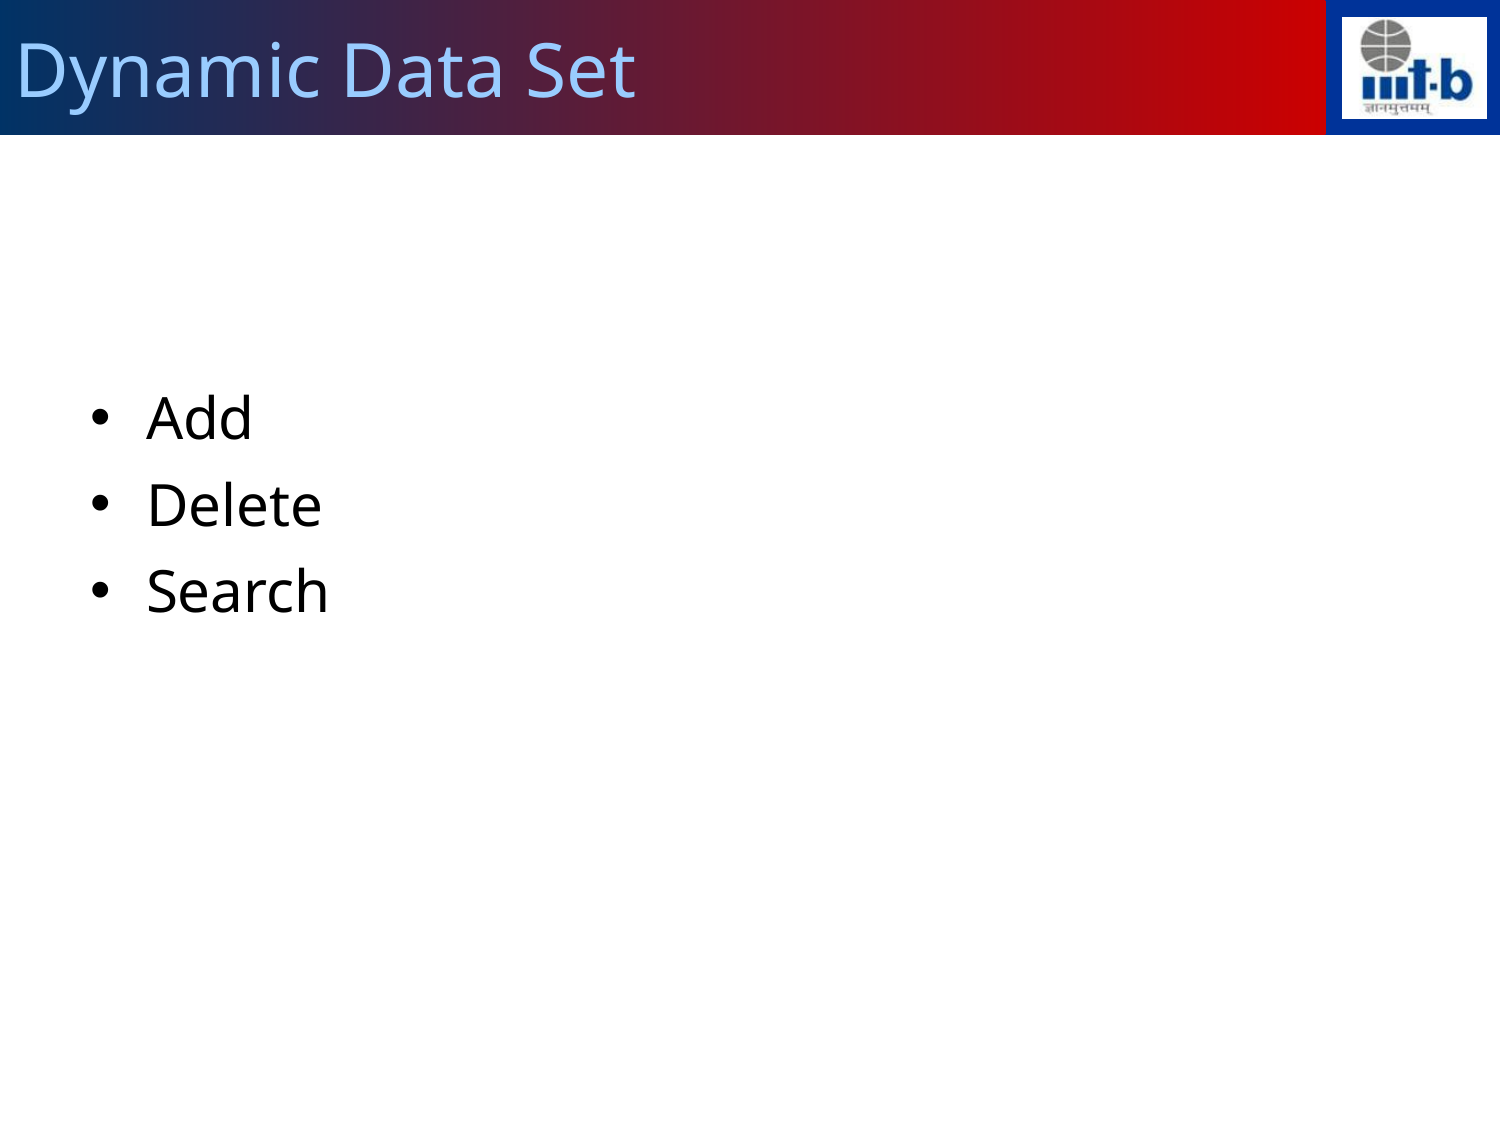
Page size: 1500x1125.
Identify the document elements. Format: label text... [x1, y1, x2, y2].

title Dynamic Data Set [0, 0, 1326, 136]
picture [1342, 17, 1487, 119]
list Add Delete Search [74, 199, 1426, 1006]
